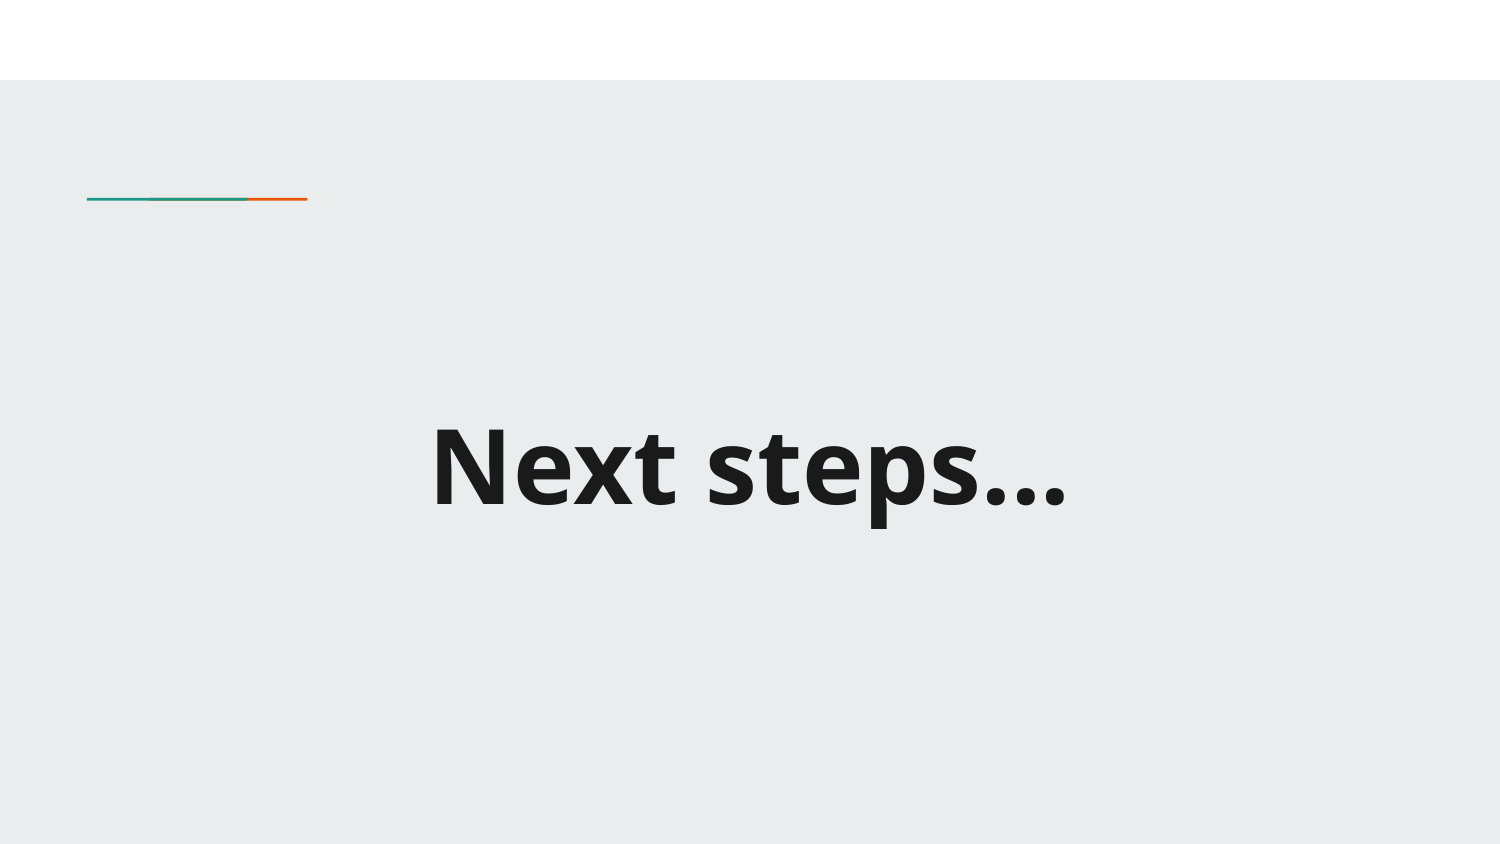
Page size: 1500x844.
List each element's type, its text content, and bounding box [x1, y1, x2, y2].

title Next steps... [119, 385, 1381, 559]
